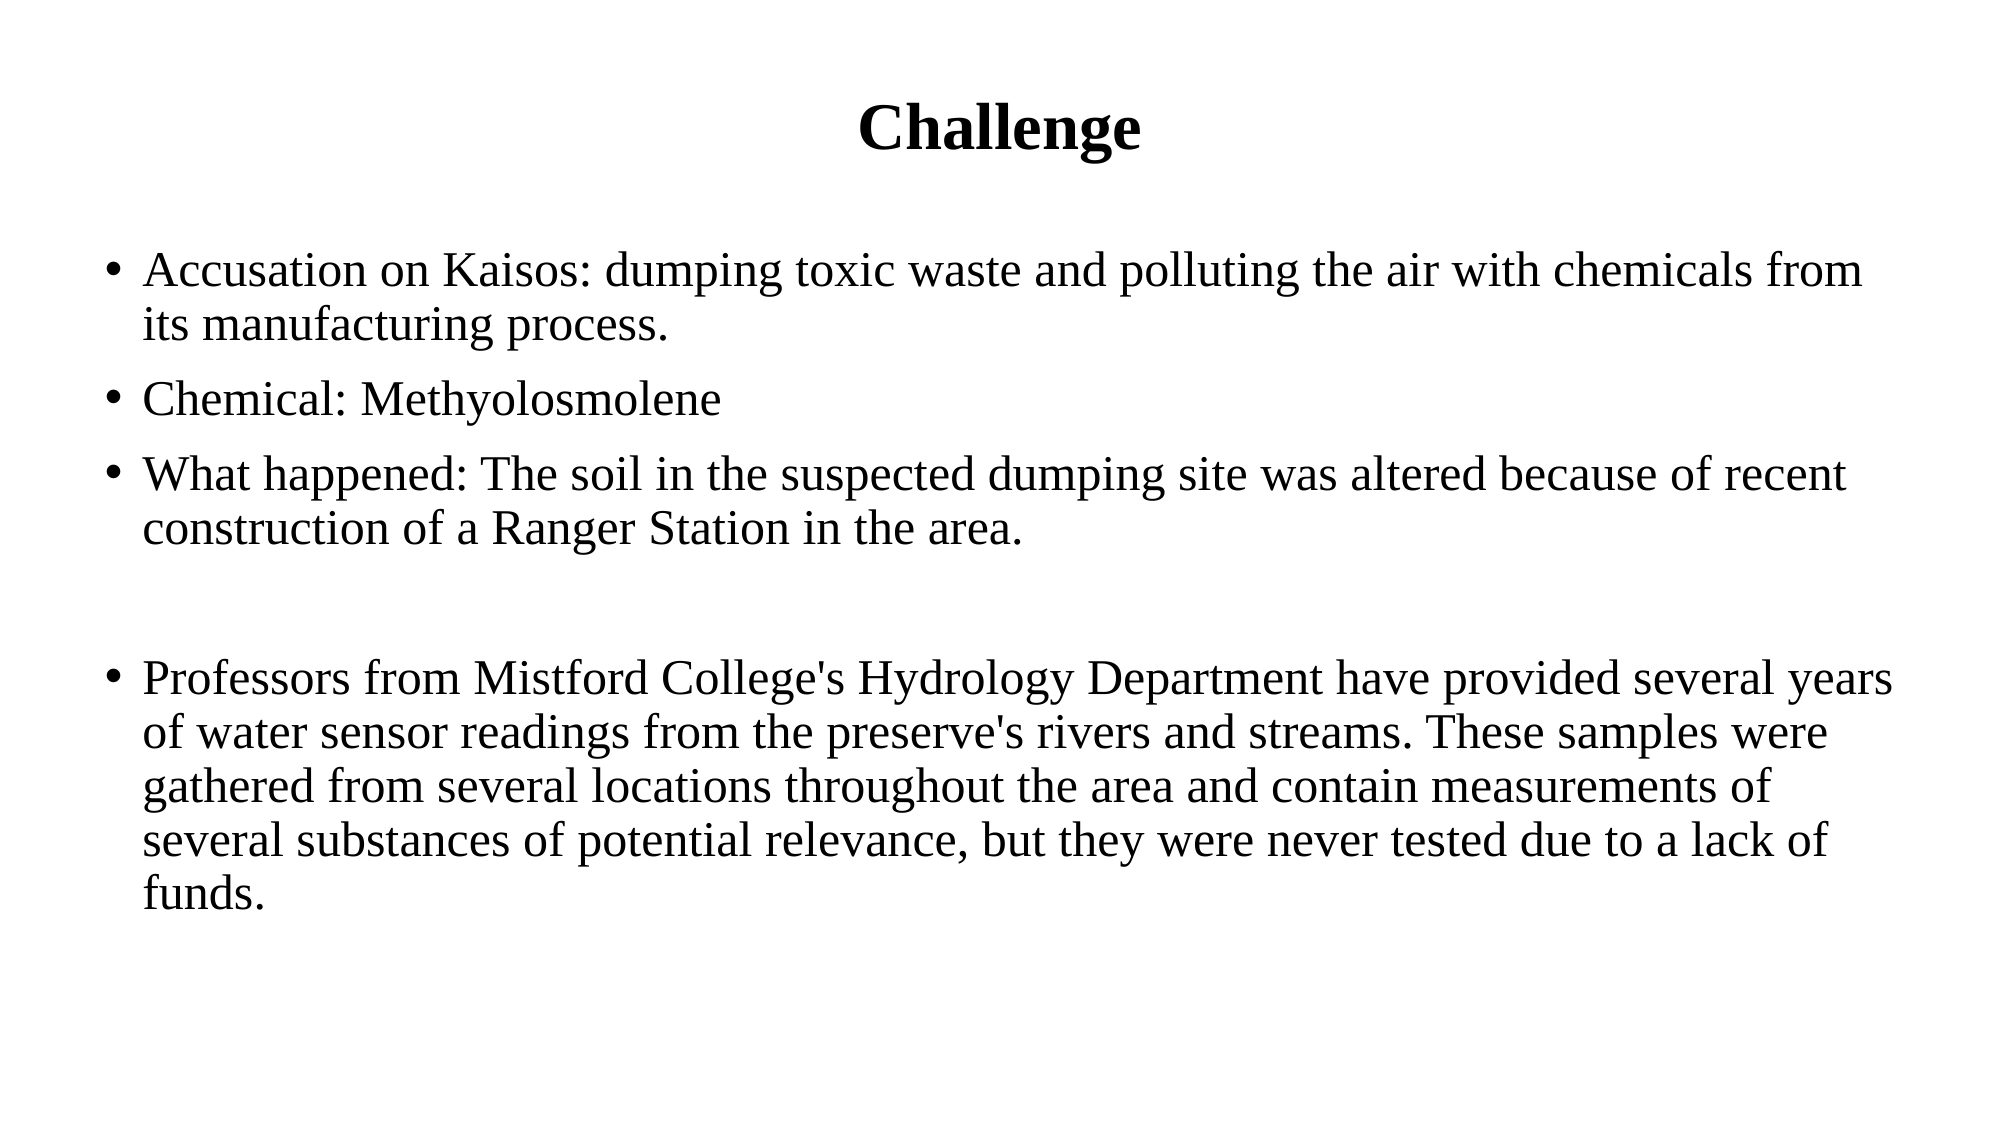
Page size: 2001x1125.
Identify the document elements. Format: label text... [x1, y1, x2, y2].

title Challenge [137, 18, 1863, 236]
list Accusation on Kaisos: dumping toxic waste and polluting the air with chemicals from its manufacturing process. Chemical: Methyolosmolene What happened: The soil in the suspected dumping site was altered because of recent construction of a Ranger Station in the area. Professors from Mistford College's Hydrology Department have provided several years of water sensor readings from the preserve's rivers and streams. These samples were gathered from several locations throughout the area and contain measurements of several substances of potential relevance, but they were never tested due to a lack of funds. [89, 236, 1911, 1020]
